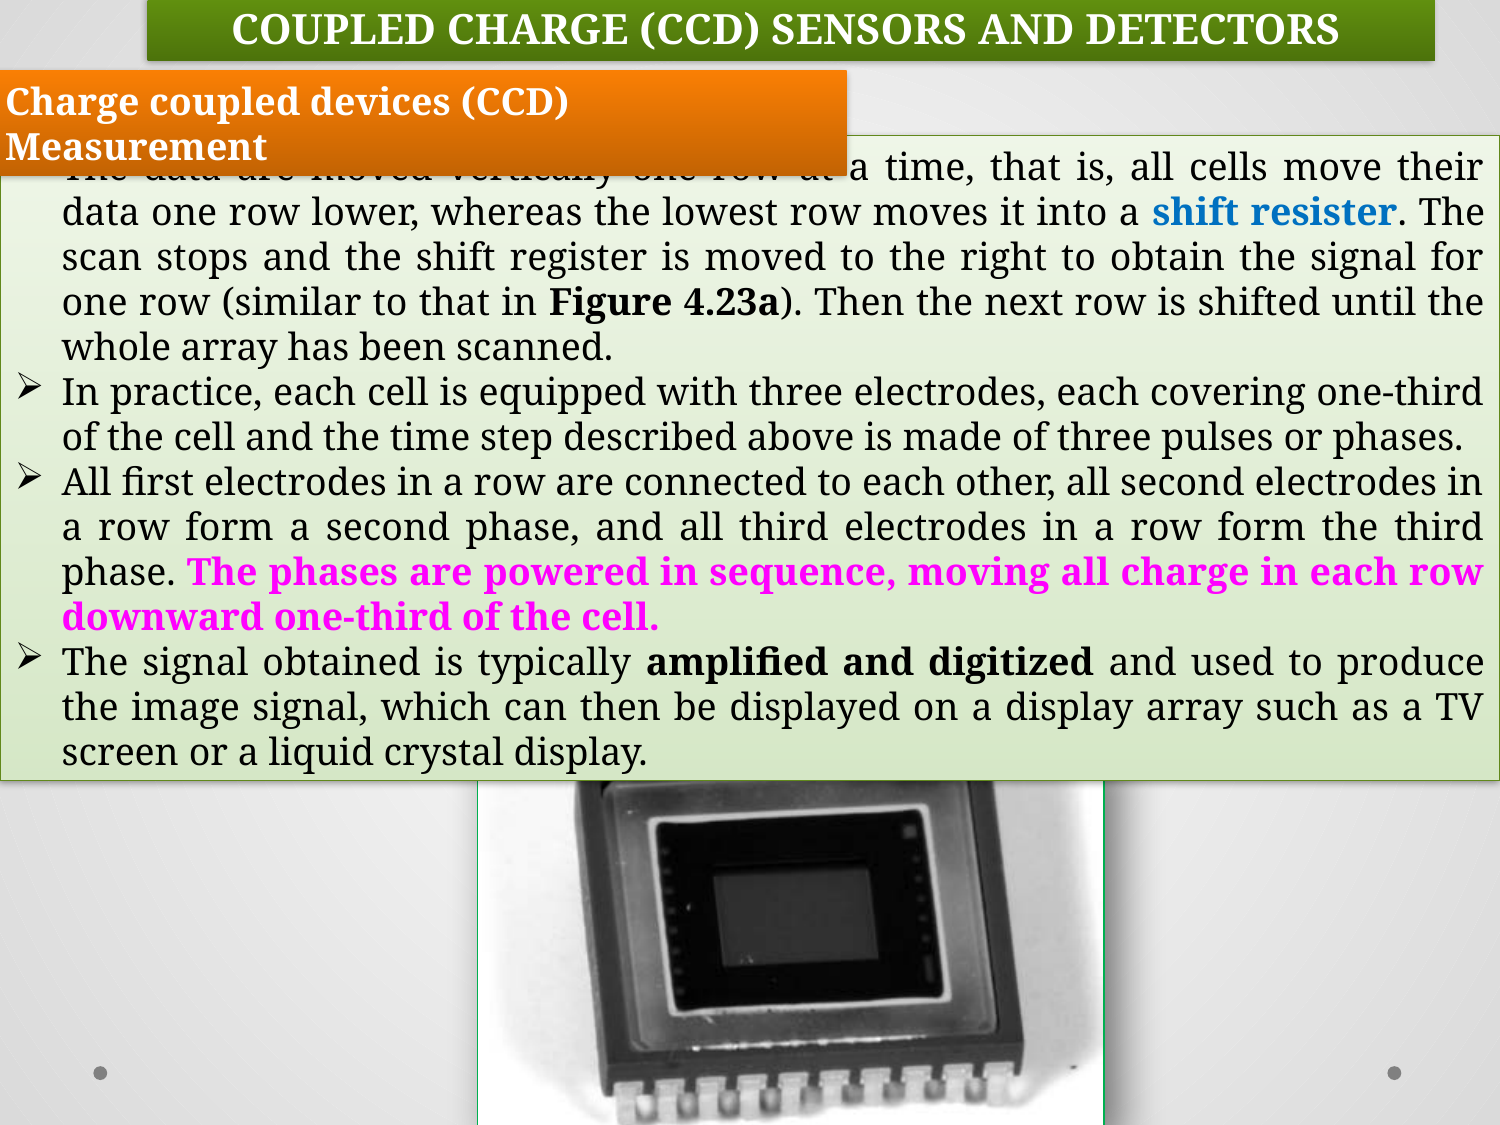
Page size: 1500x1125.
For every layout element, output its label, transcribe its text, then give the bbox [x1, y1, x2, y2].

text_box The data are moved vertically one row at a time, that is, all cells move their data one row lower, whereas the lowest row moves it into a shift resister. The scan stops and the shift register is moved to the right to obtain the signal for one row (similar to that in Figure 4.23a). Then the next row is shifted until the whole array has been scanned. In practice, each cell is equipped with three electrodes, each covering one-third of the cell and the time step described above is made of three pulses or phases. All first electrodes in a row are connected to each other, all second electrodes in a row form a second phase, and all third electrodes in a row form the third phase. The phases are powered in sequence, moving all charge in each row downward one-third of the cell. The signal obtained is typically amplified and digitized and used to produce the image signal, which can then be displayed on a display array such as a TV screen or a liquid crystal display. [0, 135, 1500, 781]
picture [478, 739, 1104, 1125]
text_box COUPLED CHARGE (CCD) SENSORS AND DETECTORS [147, 0, 1435, 61]
text_box Charge coupled devices (CCD) Measurement [0, 70, 847, 176]
